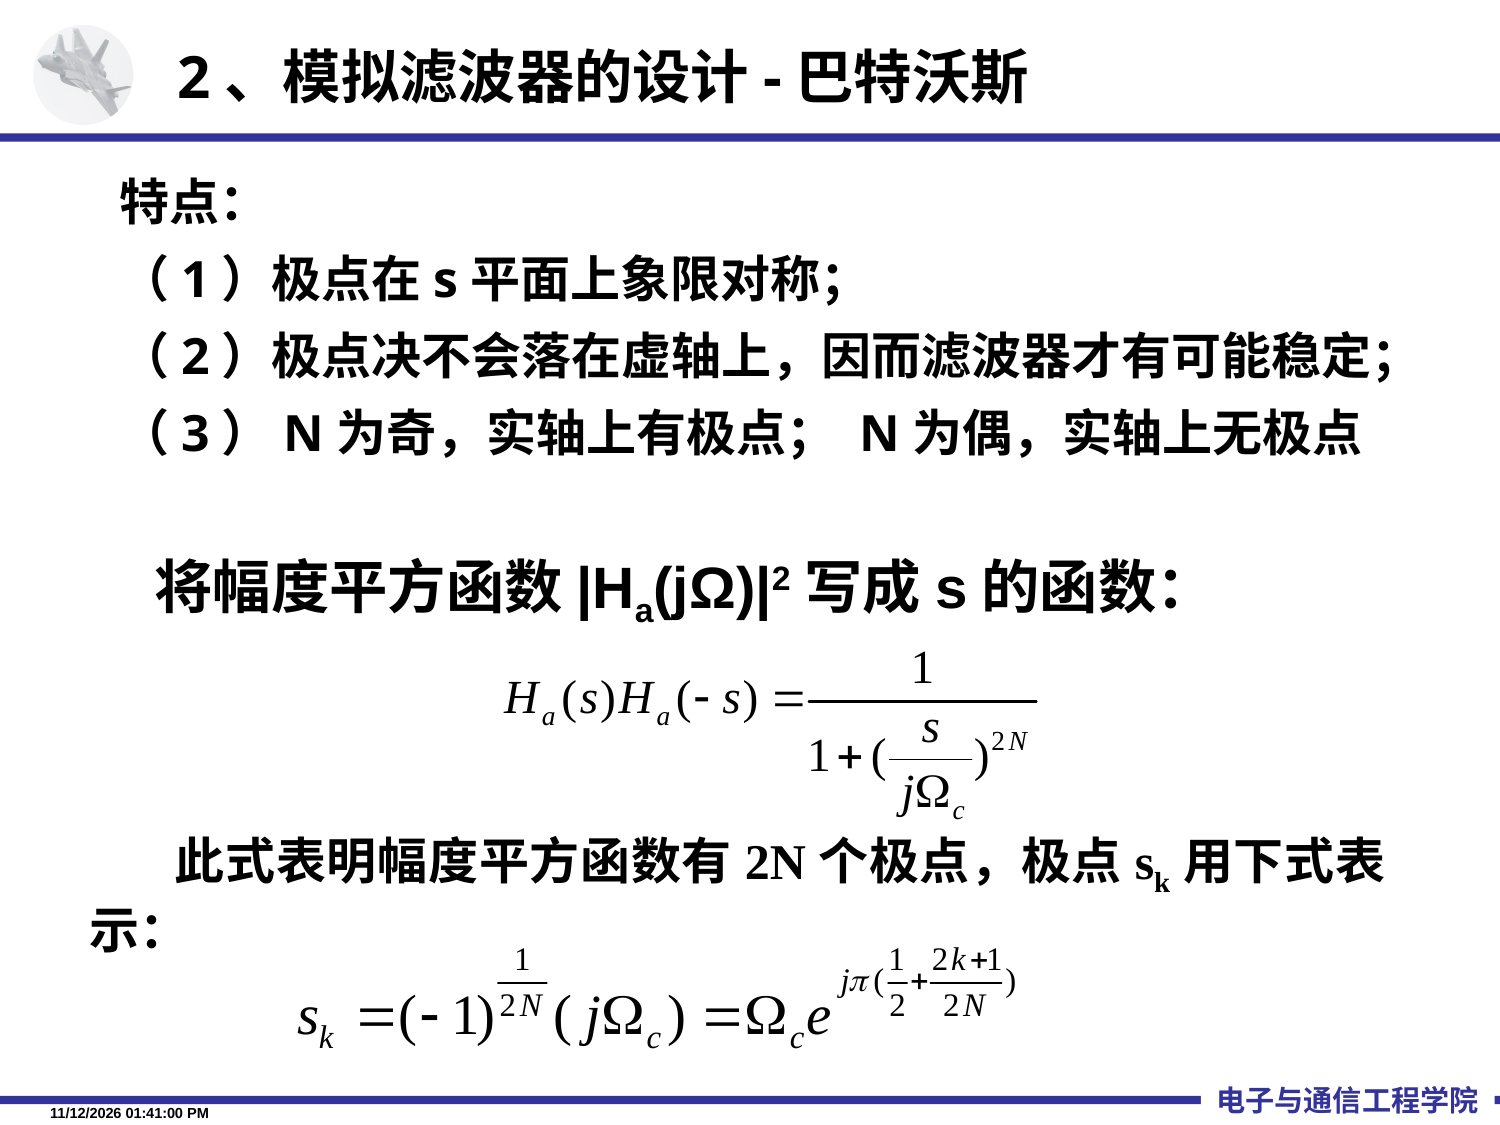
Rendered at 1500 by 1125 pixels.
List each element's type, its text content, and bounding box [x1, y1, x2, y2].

text_box 特点： （1）极点在s平面上象限对称； （2）极点决不会落在虚轴上，因而滤波器才有可能稳定； （3）N为奇，实轴上有极点； N为偶，实轴上无极点 [104, 151, 1437, 470]
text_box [287, 934, 1026, 1063]
text_box 此式表明幅度平方函数有2N个极点，极点sk用下式表示： [75, 822, 1400, 1051]
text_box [495, 637, 1046, 833]
title 2、模拟滤波器的设计-巴特沃斯 [162, 24, 1325, 125]
list 将幅度平方函数|Ha(jΩ)|2写成s的函数： [112, 522, 1235, 643]
